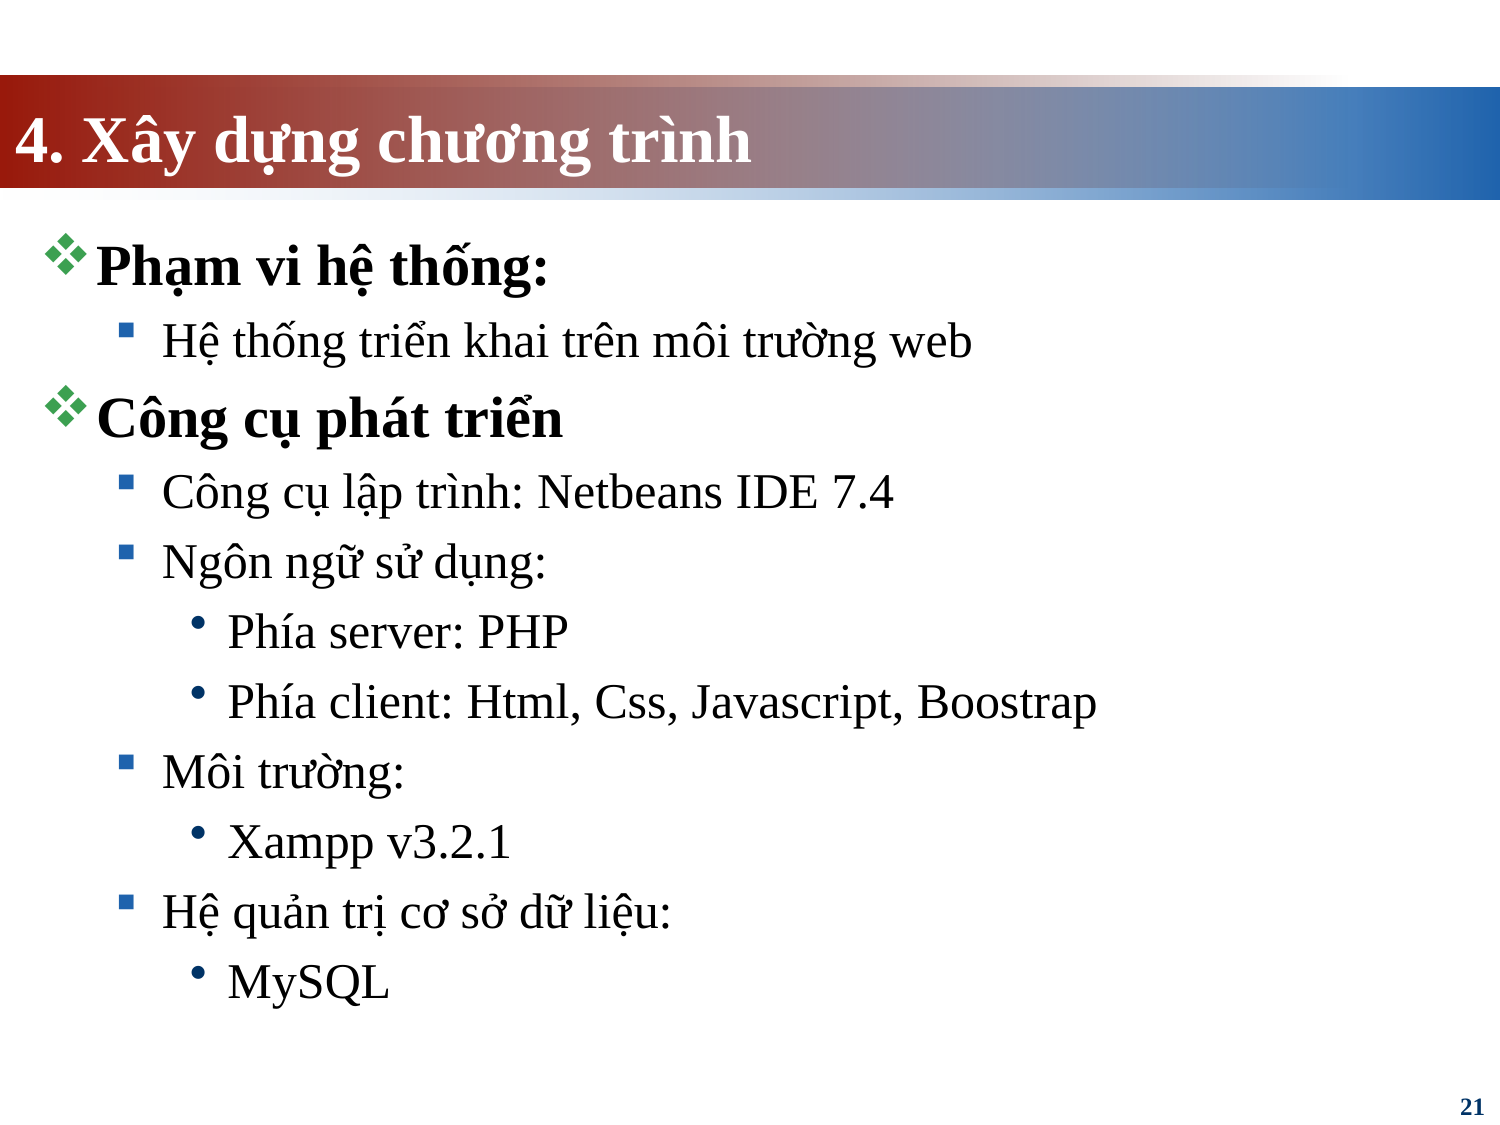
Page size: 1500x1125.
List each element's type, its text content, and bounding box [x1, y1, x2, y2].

slide_number 21 [1149, 1083, 1500, 1125]
list Phạm vi hệ thống: Hệ thống triển khai trên môi trường web Công cụ phát triển Công cụ lập trình: Netbeans IDE 7.4 Ngôn ngữ sử dụng: Phía server: PHP Phía client: Html, Css, Javascript, Boostrap Môi trường: Xampp v3.2.1 Hệ quản trị cơ sở dữ liệu: MySQL [24, 219, 1426, 1056]
title 4. Xây dựng chương trình [0, 89, 1351, 183]
